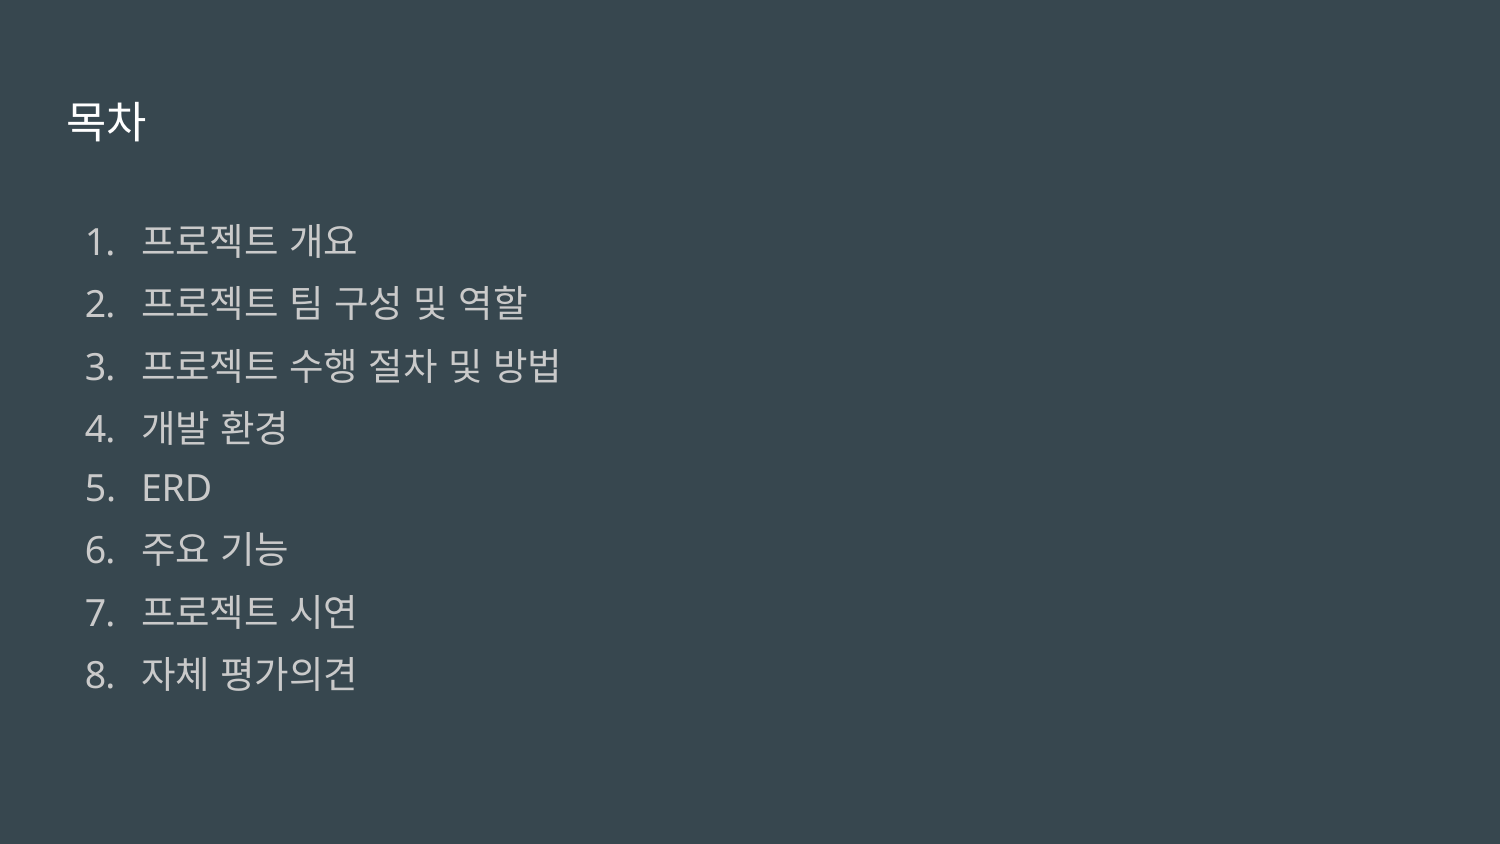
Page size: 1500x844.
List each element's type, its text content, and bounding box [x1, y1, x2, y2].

title 목차 [51, 72, 1449, 167]
list 프로젝트 개요 프로젝트 팀 구성 및 역할 프로젝트 수행 절차 및 방법 개발 환경 ERD 주요 기능 프로젝트 시연 자체 평가의견 [51, 189, 1449, 750]
